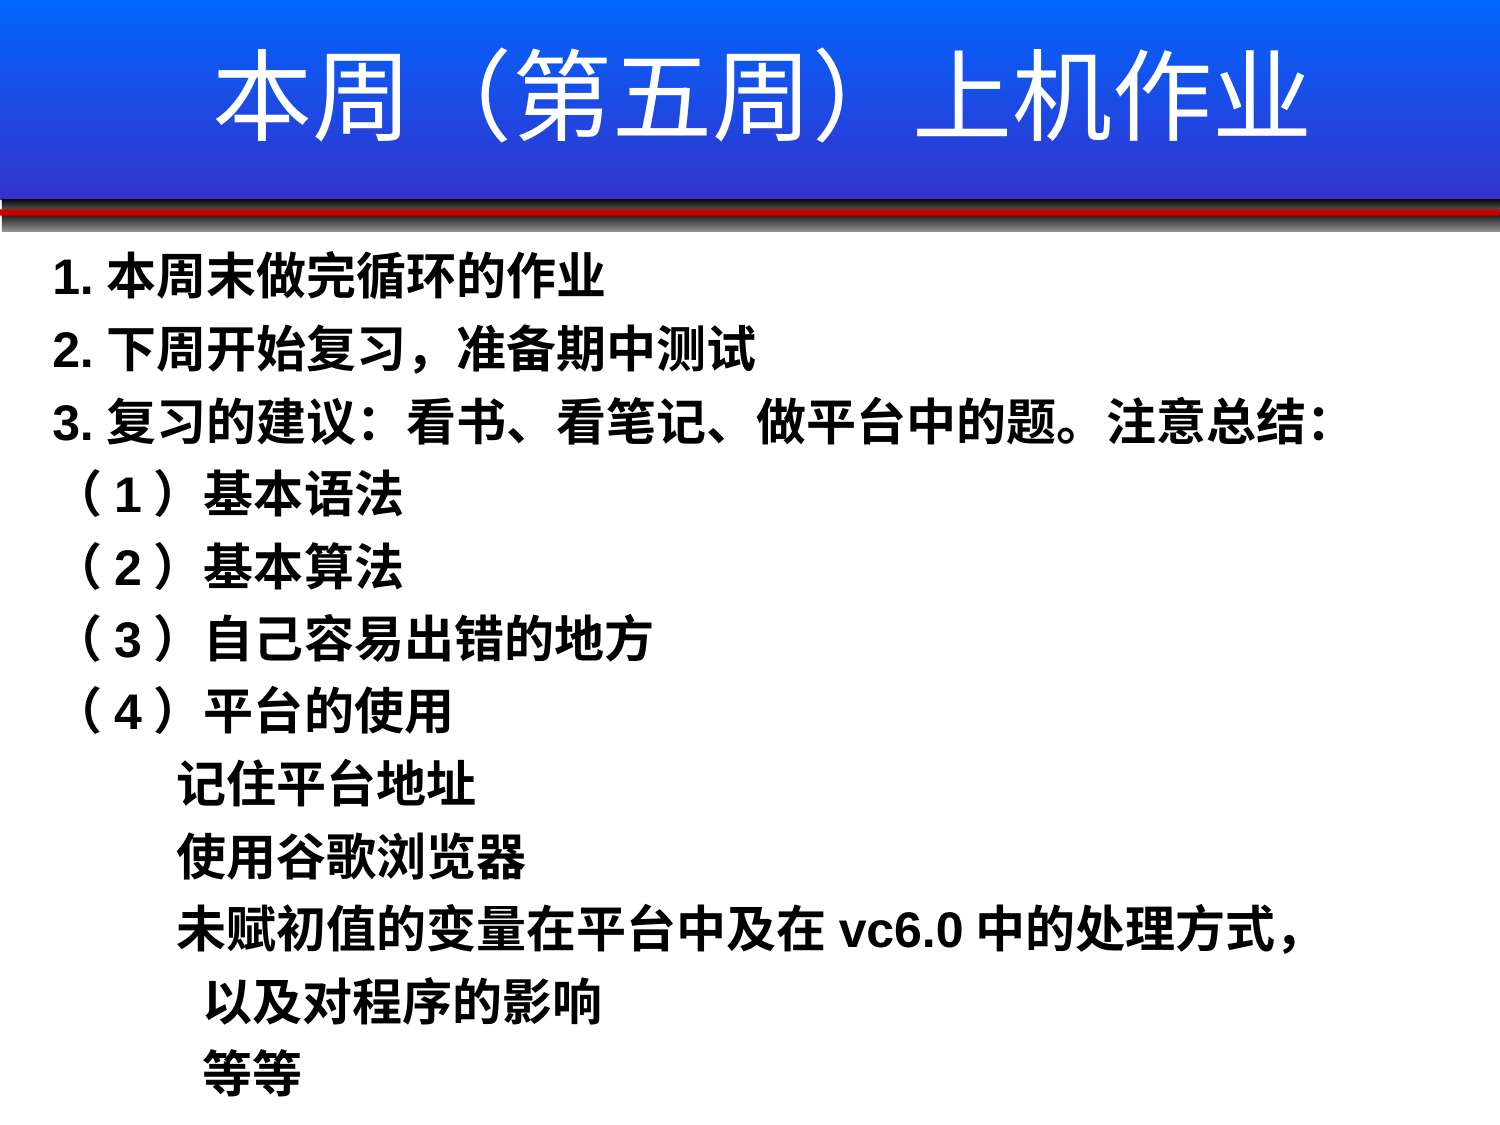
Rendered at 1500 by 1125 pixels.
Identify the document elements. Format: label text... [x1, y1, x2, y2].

text_box 本周（第五周）上机作业 [124, 0, 1400, 188]
text_box 1.本周末做完循环的作业 2.下周开始复习，准备期中测试 3.复习的建议：看书、看笔记、做平台中的题。注意总结： （1）基本语法 （2）基本算法 （3）自己容易出错的地方 （4）平台的使用 记住平台地址 使用谷歌浏览器 未赋初值的变量在平台中及在vc6.0中的处理方式， 以及对程序的影响 等等 [37, 237, 1365, 1110]
